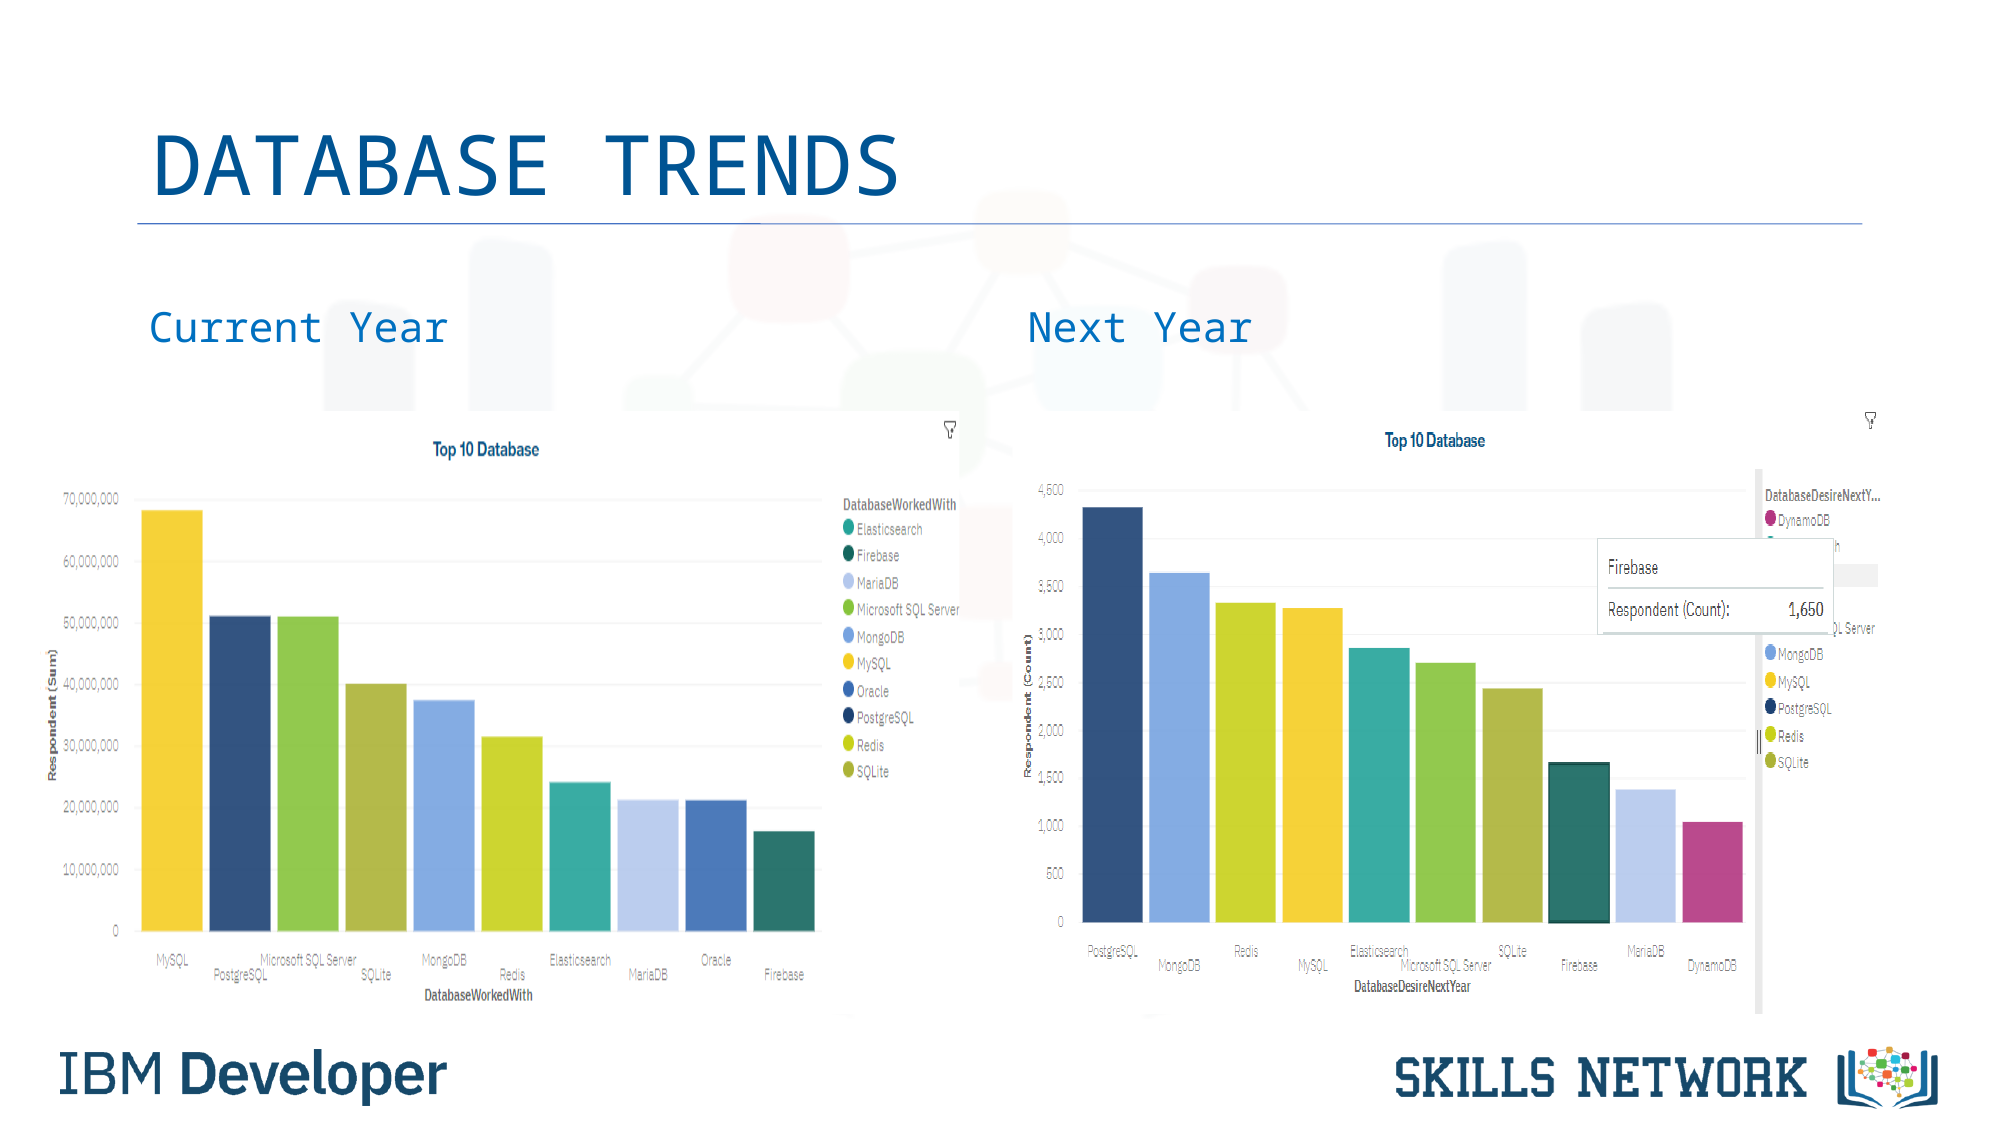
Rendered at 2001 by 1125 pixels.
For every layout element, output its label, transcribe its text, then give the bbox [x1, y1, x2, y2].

text_box [40, 411, 960, 1014]
list Current Year [133, 299, 500, 382]
picture [1390, 1045, 1945, 1111]
title DATABASE TRENDS [137, 59, 1863, 278]
list Next Year [1012, 299, 1301, 382]
picture [55, 1045, 459, 1108]
text_box [1012, 411, 1885, 1014]
